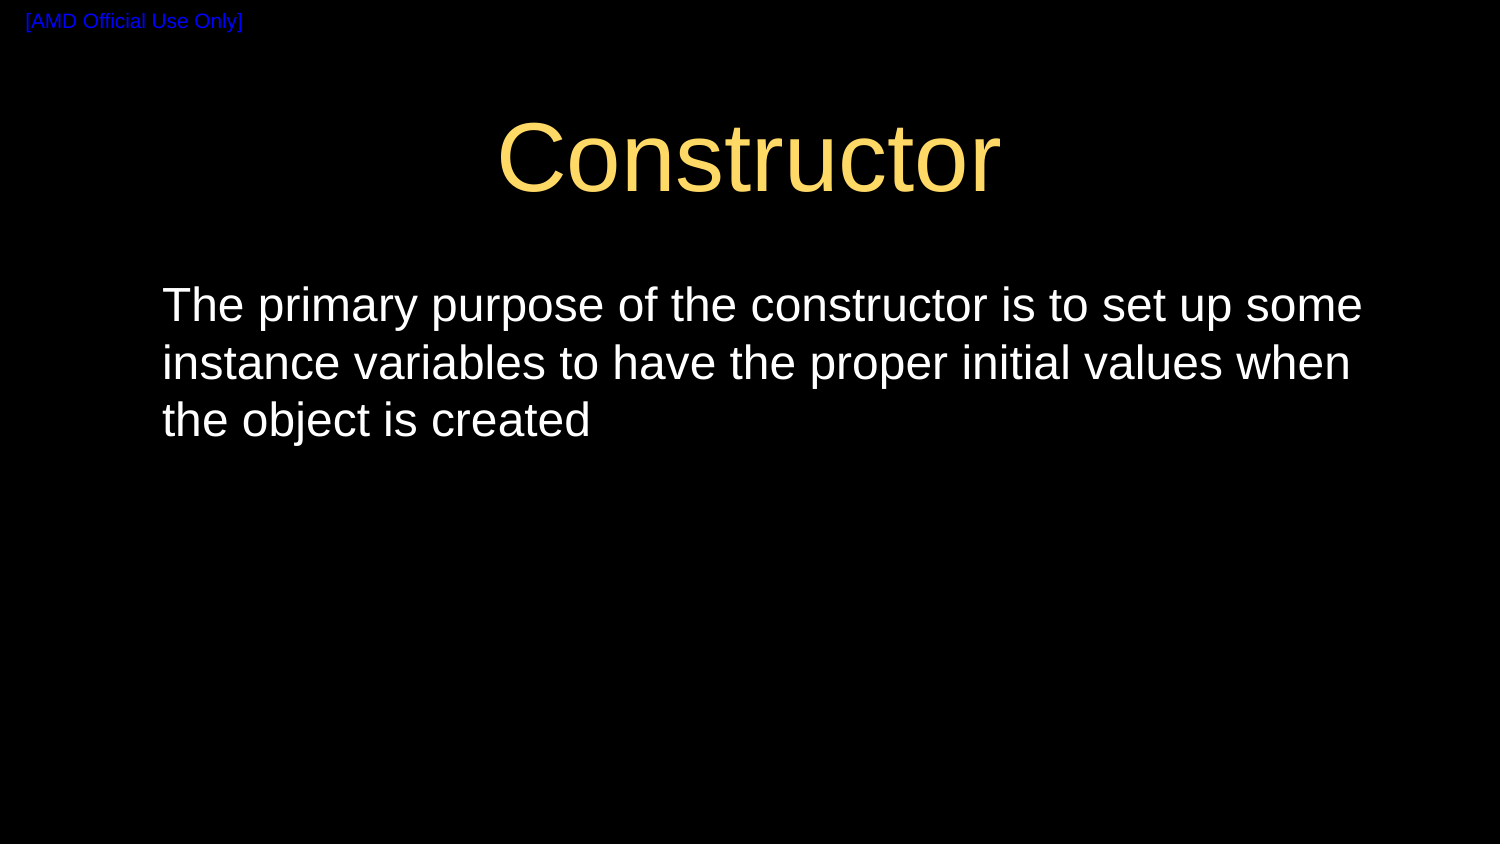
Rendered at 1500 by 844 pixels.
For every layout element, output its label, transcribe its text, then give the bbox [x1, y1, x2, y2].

title Constructor [106, 70, 1393, 235]
list The primary purpose of the constructor is to set up some instance variables to have the proper initial values when the object is created [106, 270, 1393, 767]
